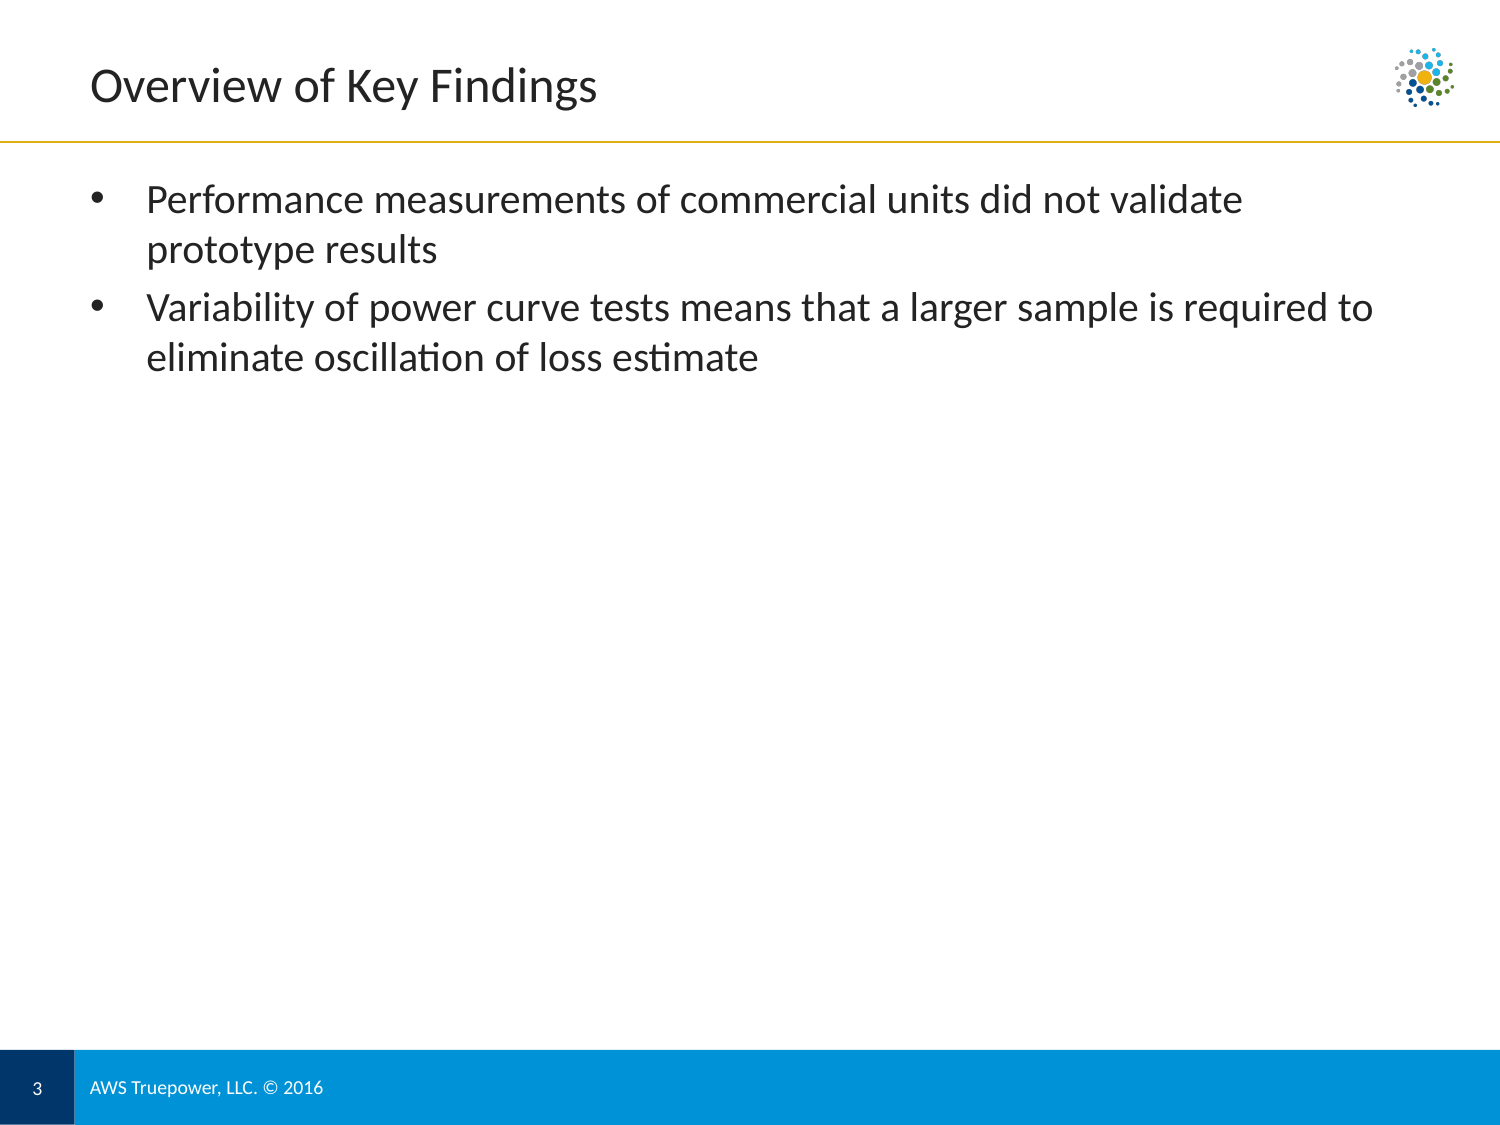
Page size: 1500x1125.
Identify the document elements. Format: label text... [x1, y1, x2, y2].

list Performance measurements of commercial units did not validate prototype results Variability of power curve tests means that a larger sample is required to eliminate oscillation of loss estimate [75, 164, 1425, 891]
picture [1425, 48, 1454, 107]
title Overview of Key Findings [75, 22, 1425, 142]
